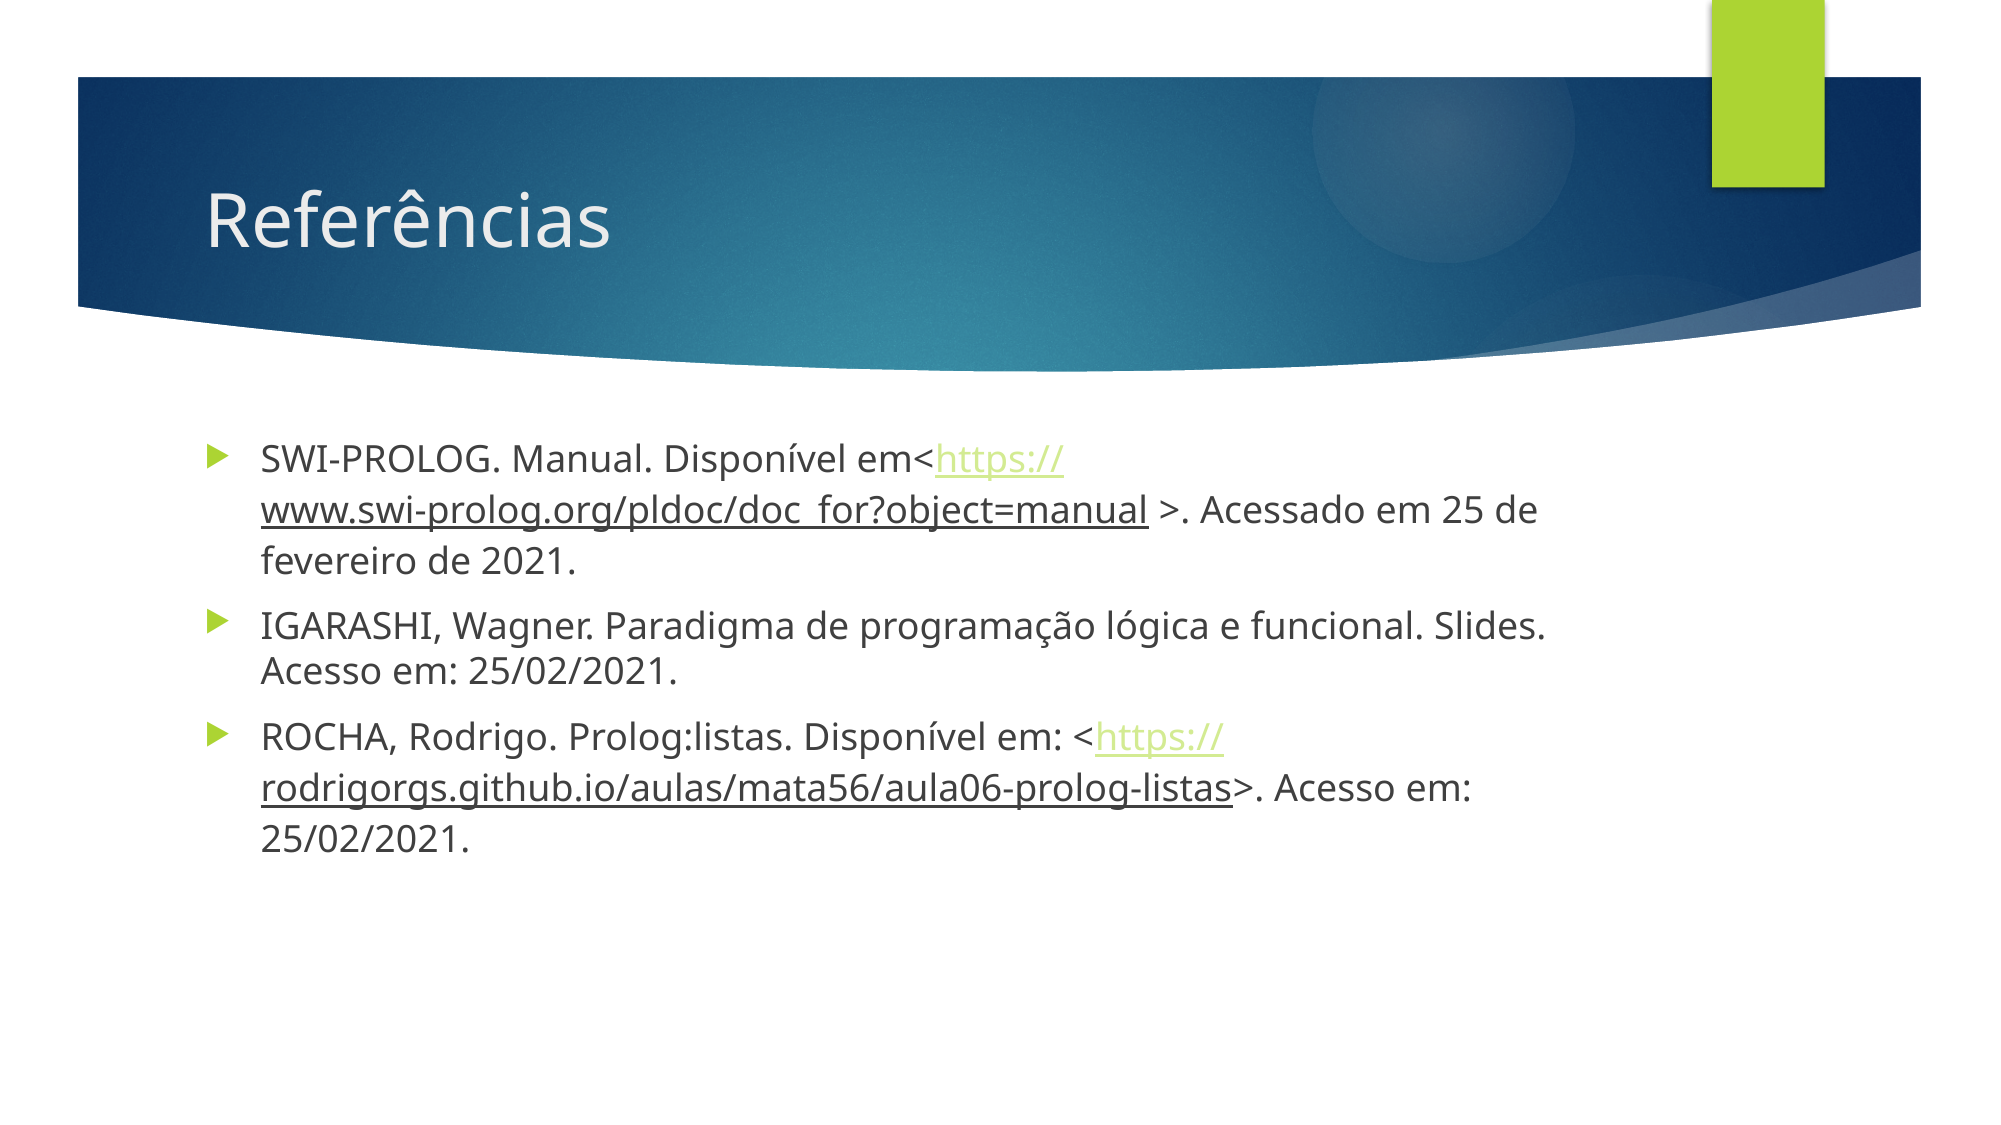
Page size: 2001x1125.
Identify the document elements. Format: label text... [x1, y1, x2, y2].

list SWI-PROLOG. Manual. Disponível em<https://www.swi-prolog.org/pldoc/doc_for?object=manual >. Acessado em 25 de fevereiro de 2021. IGARASHI, Wagner. Paradigma de programação lógica e funcional. Slides. Acesso em: 25/02/2021. ROCHA, Rodrigo. Prolog:listas. Disponível em: <https://rodrigorgs.github.io/aulas/mata56/aula06-prolog-listas>. Acesso em: 25/02/2021. [189, 427, 1627, 988]
title Referências [189, 159, 1627, 276]
